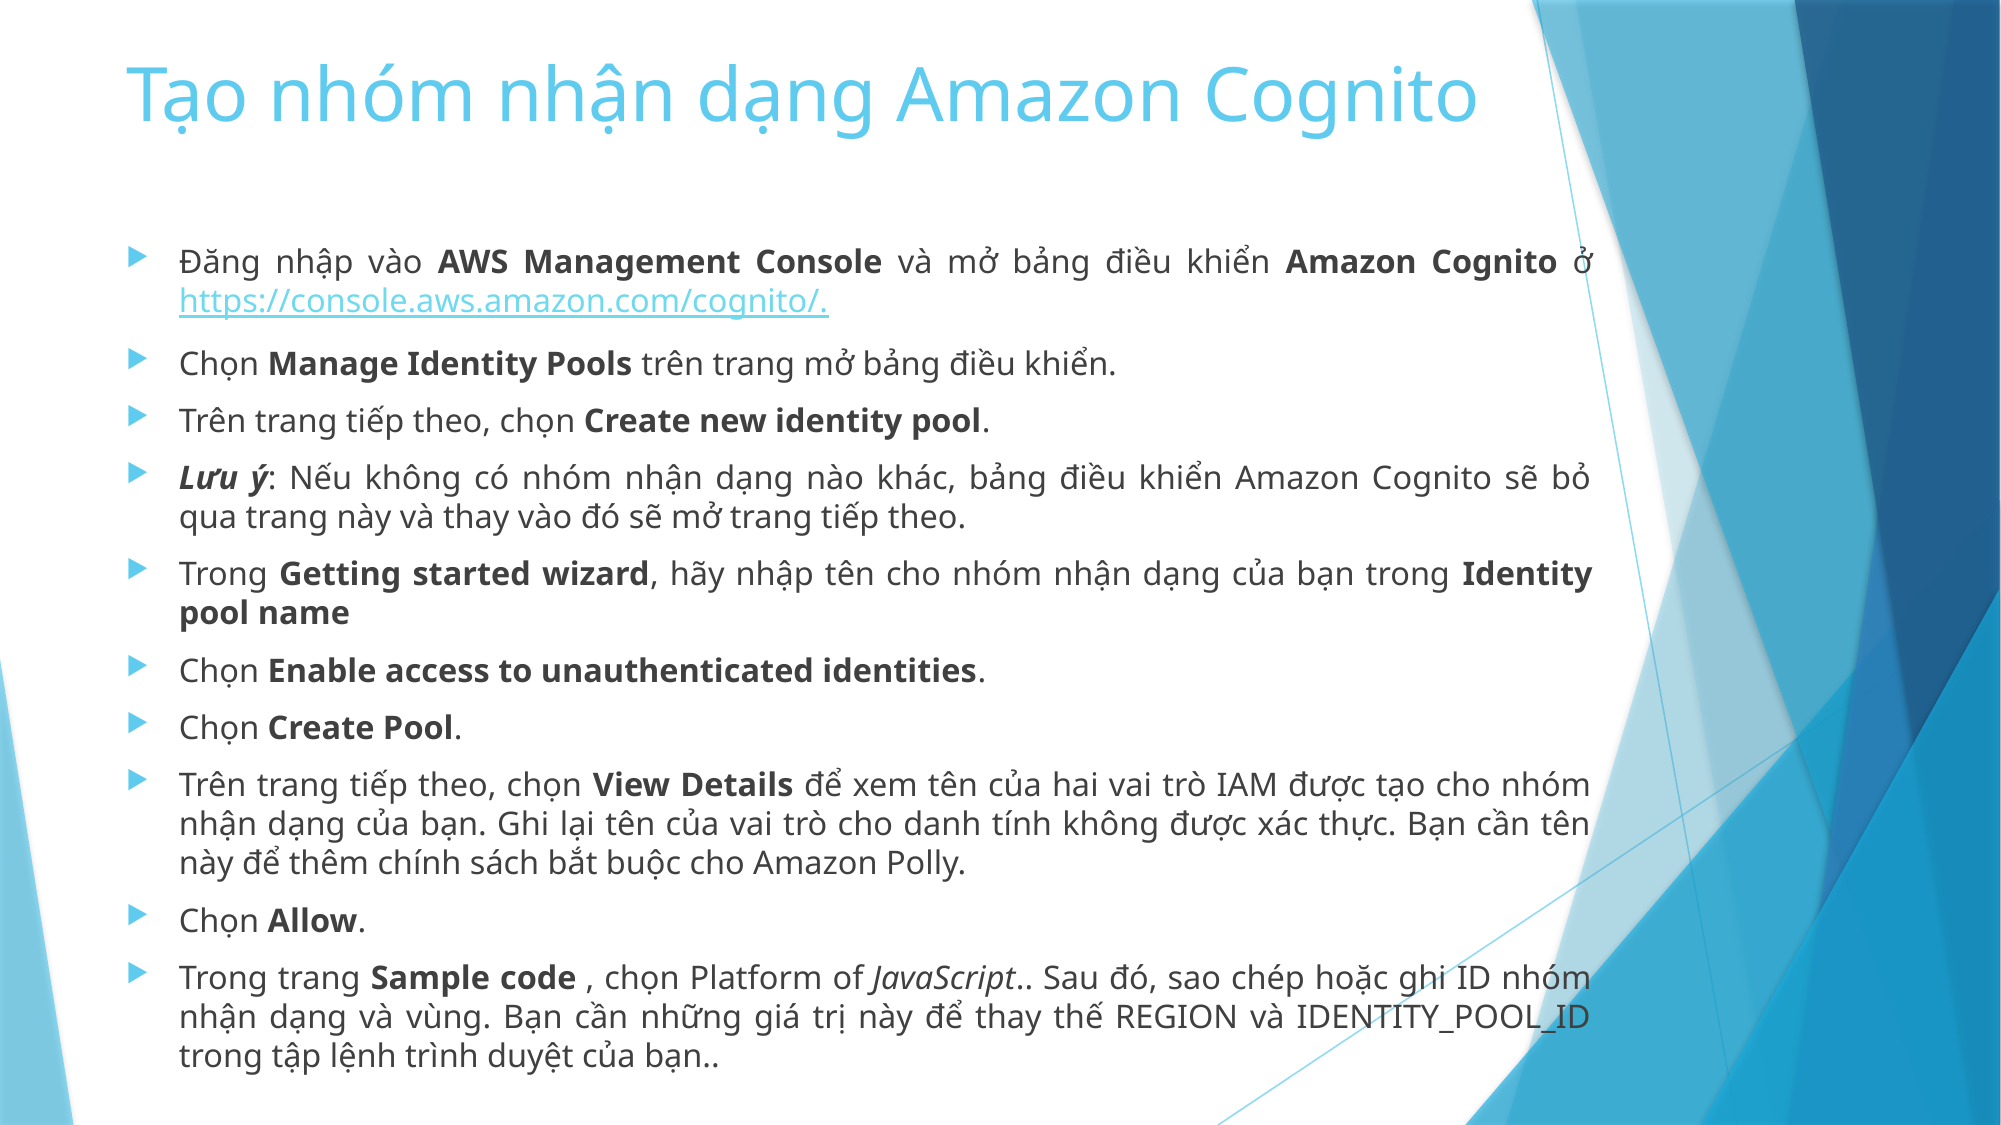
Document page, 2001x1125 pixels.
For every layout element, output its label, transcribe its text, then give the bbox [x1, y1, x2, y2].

title Tạo nhóm nhận dạng Amazon Cognito [111, 38, 1522, 233]
list Đăng nhập vào AWS Management Console và mở bảng điều khiển Amazon Cognito ở https://console.aws.amazon.com/cognito/. Chọn Manage Identity Pools trên trang mở bảng điều khiển. Trên trang tiếp theo, chọn Create new identity pool. Lưu ý: Nếu không có nhóm nhận dạng nào khác, bảng điều khiển Amazon Cognito sẽ bỏ qua trang này và thay vào đó sẽ mở trang tiếp theo. Trong Getting started wizard, hãy nhập tên cho nhóm nhận dạng của bạn trong Identity pool name Chọn Enable access to unauthenticated identities. Chọn Create Pool. Trên trang tiếp theo, chọn View Details để xem tên của hai vai trò IAM được tạo cho nhóm nhận dạng của bạn. Ghi lại tên của vai trò cho danh tính không được xác thực. Bạn cần tên này để thêm chính sách bắt buộc cho Amazon Polly. Chọn Allow. Trong trang Sample code , chọn Platform of JavaScript.. Sau đó, sao chép hoặc ghi ID nhóm nhận dạng và vùng. Bạn cần những giá trị này để thay thế REGION và IDENTITY_POOL_ID trong tập lệnh trình duyệt của bạn.. [111, 233, 1608, 1087]
